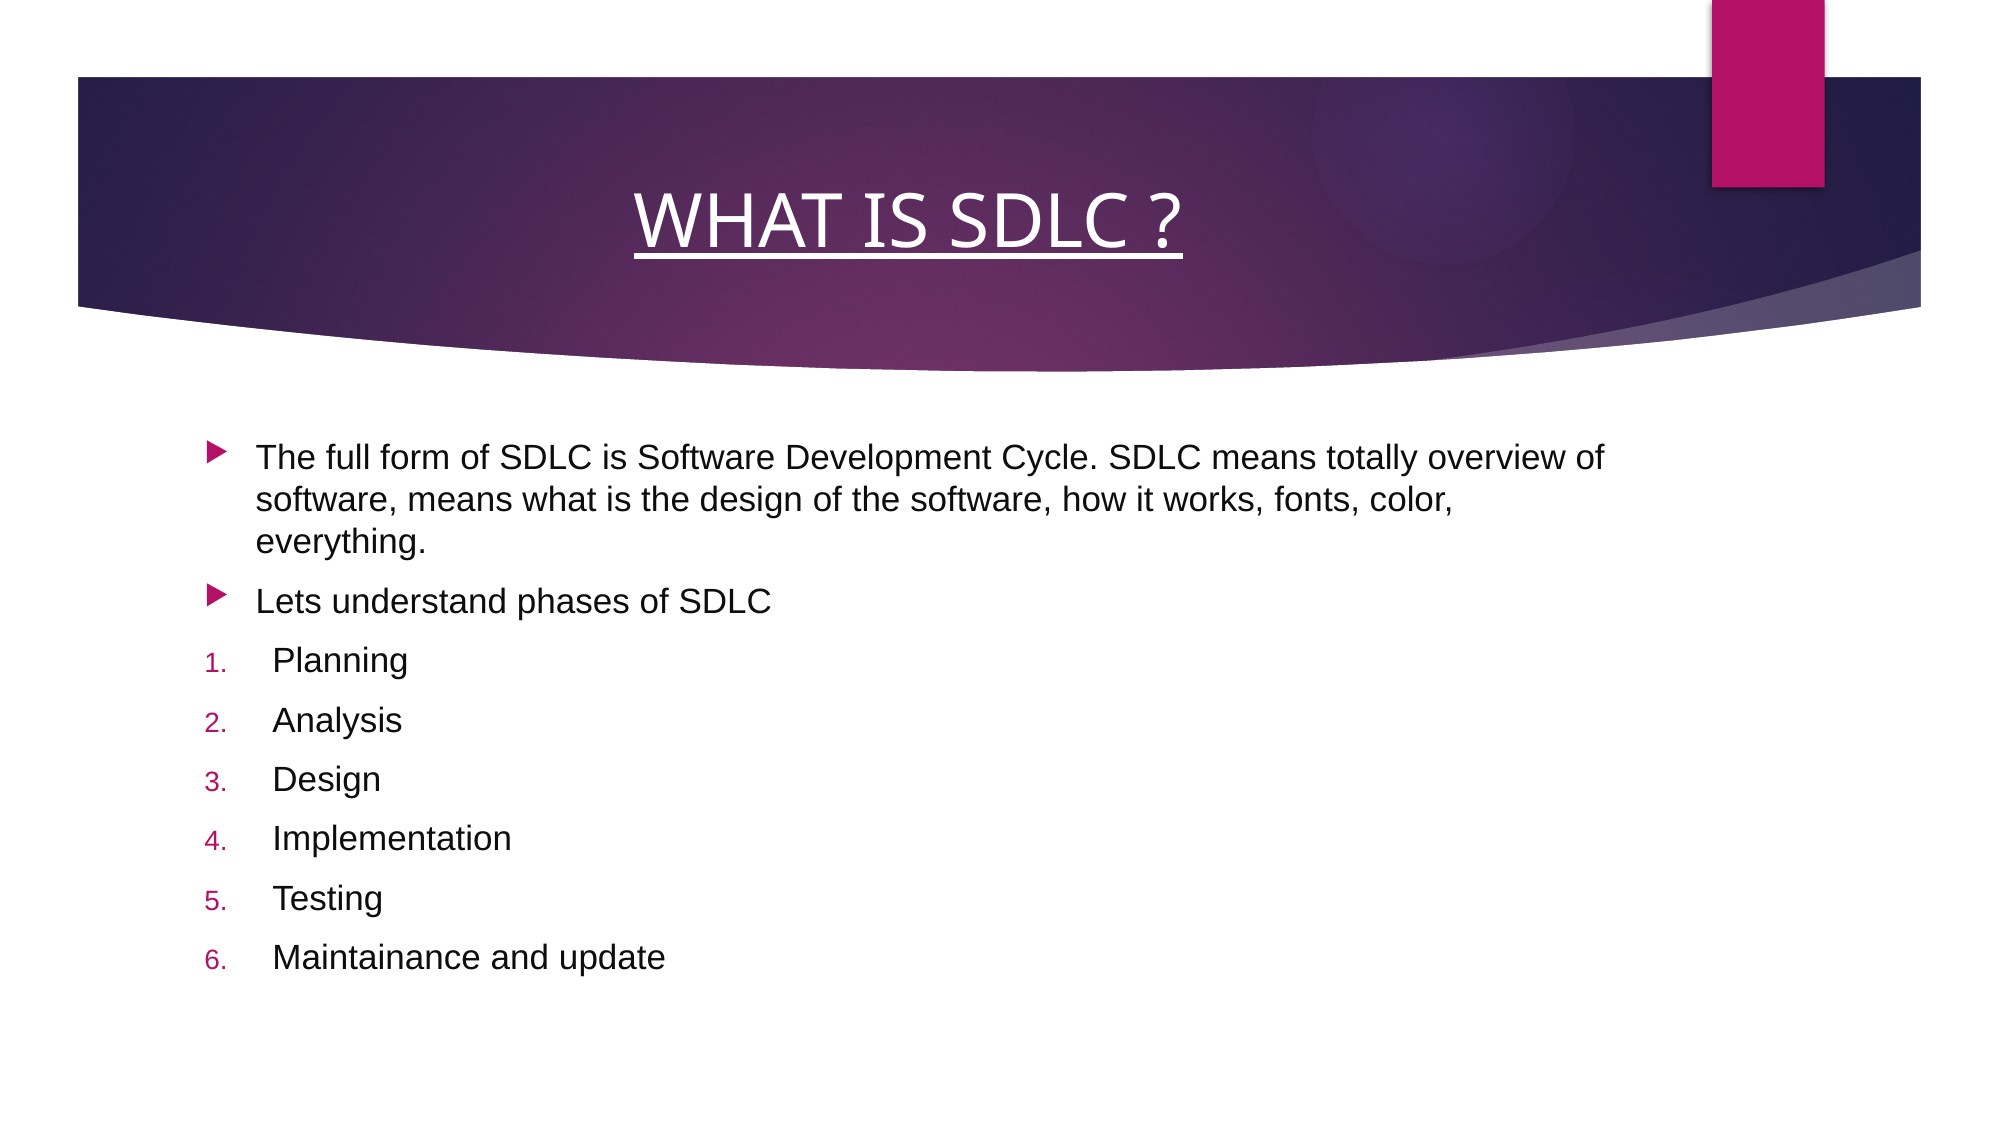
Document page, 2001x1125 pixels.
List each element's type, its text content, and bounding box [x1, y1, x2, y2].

list The full form of SDLC is Software Development Cycle. SDLC means totally overview of software, means what is the design of the software, how it works, fonts, color, everything. Lets understand phases of SDLC Planning Analysis Design Implementation Testing Maintainance and update [189, 427, 1638, 988]
title WHAT IS SDLC ? [189, 159, 1627, 276]
